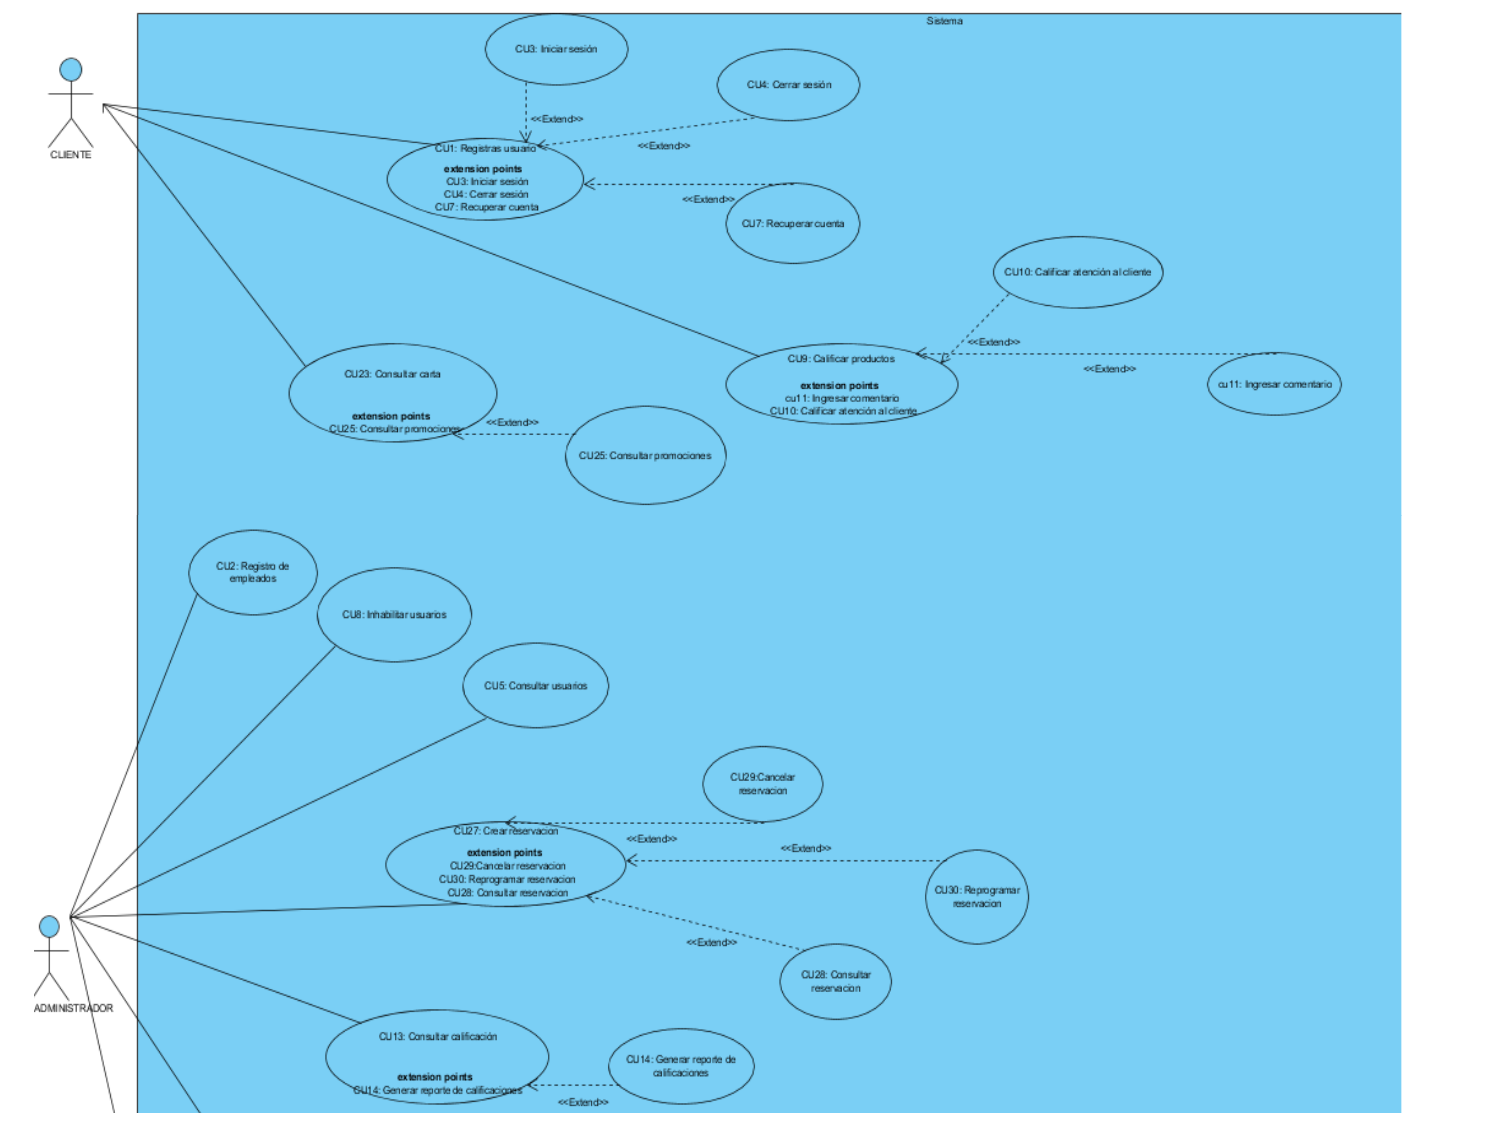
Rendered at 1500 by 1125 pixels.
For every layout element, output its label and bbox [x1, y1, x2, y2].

picture [33, 12, 1402, 1113]
